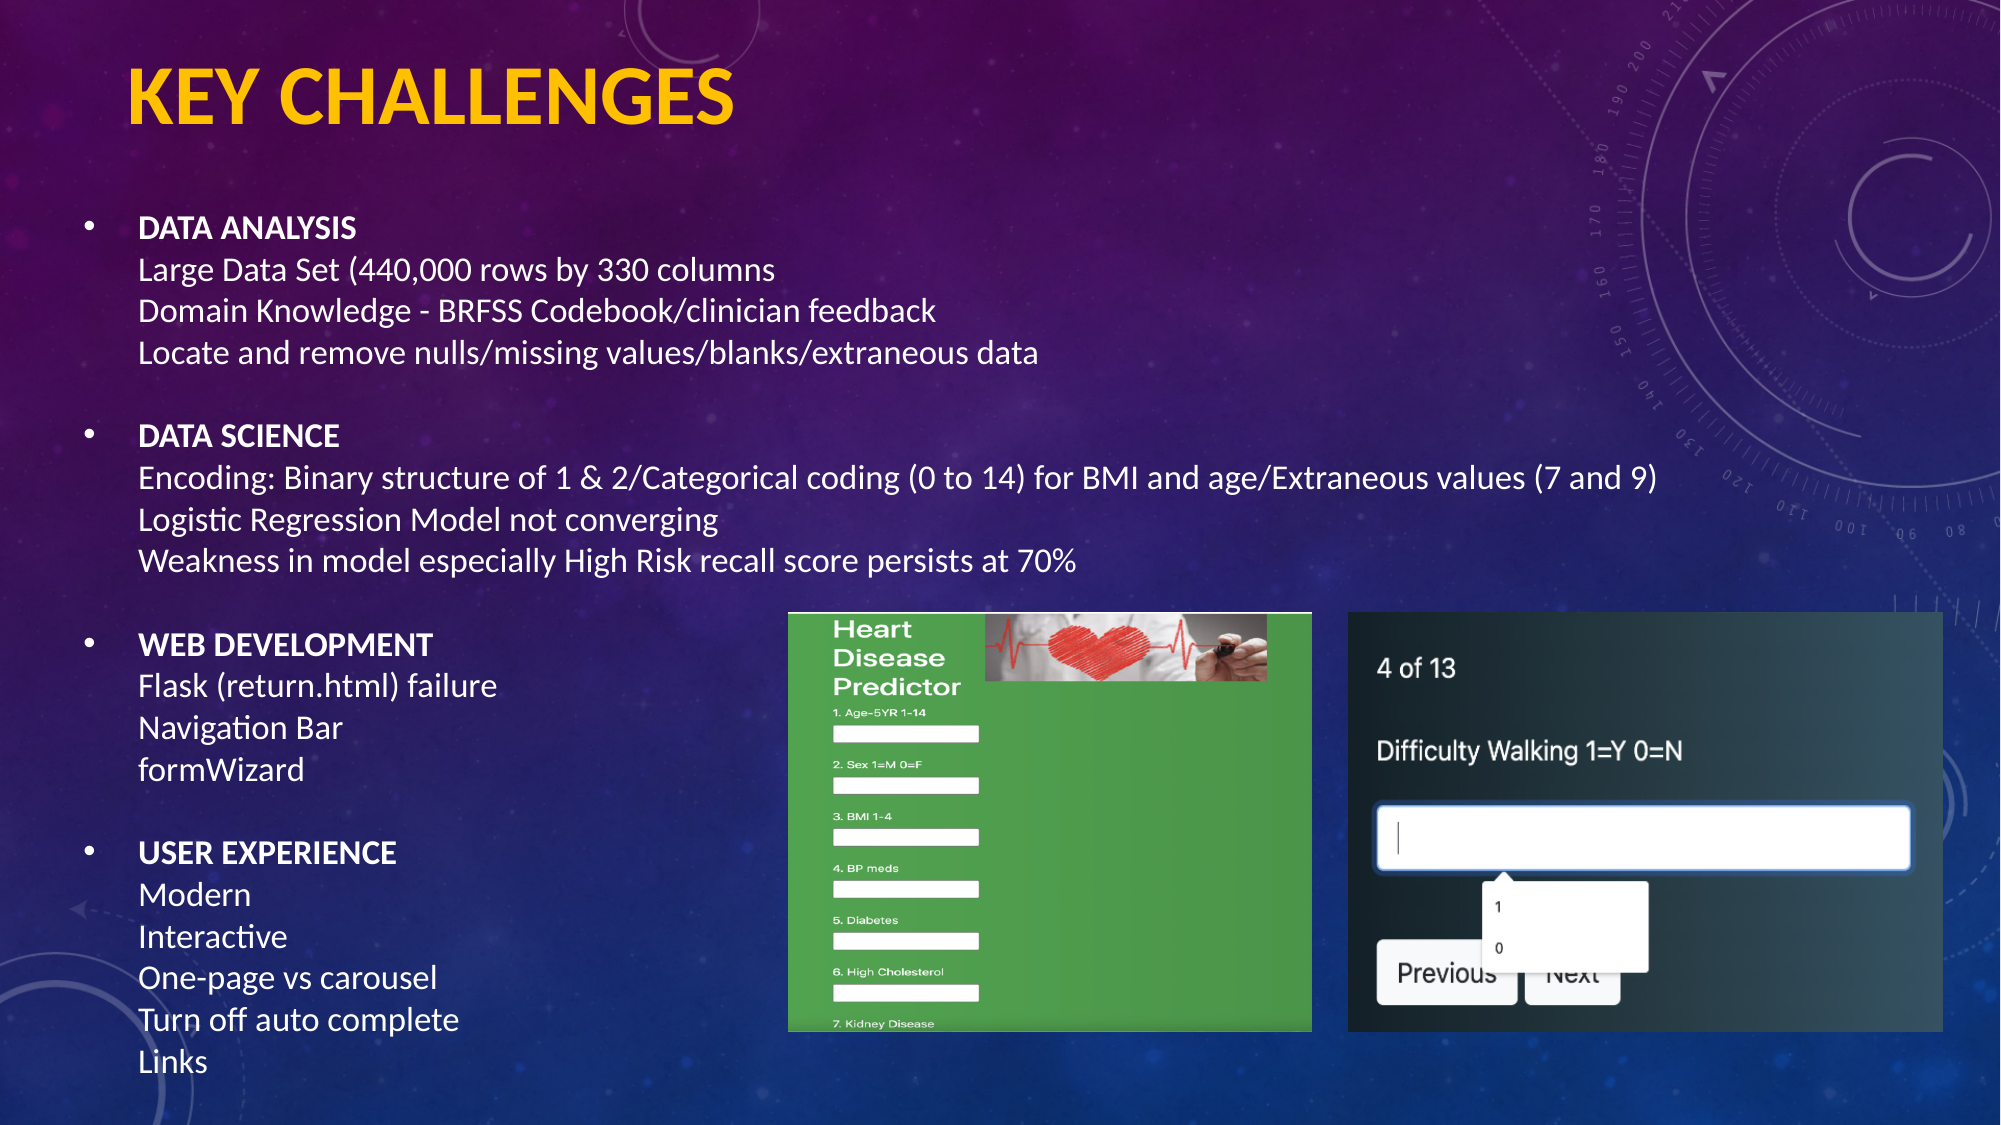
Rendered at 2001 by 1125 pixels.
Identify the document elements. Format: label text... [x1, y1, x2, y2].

list DATA ANALYSIS Large Data Set (440,000 rows by 330 columns Domain Knowledge - BRFSS Codebook/clinician feedback Locate and remove nulls/missing values/blanks/extraneous data DATA SCIENCE Encoding: Binary structure of 1 & 2/Categorical coding (0 to 14) for BMI and age/Extraneous values (7 and 9) Logistic Regression Model not converging Weakness in model especially High Risk recall score persists at 70% WEB DEVELOPMENT Flask (return.html) failure Navigation Bar formWizard USER EXPERIENCE Modern Interactive One-page vs carousel Turn off auto complete Links [48, 155, 1927, 1091]
picture [0, 0, 2001, 1125]
title KEY CHALLENGES [112, 0, 1775, 155]
picture [788, 612, 1312, 1032]
